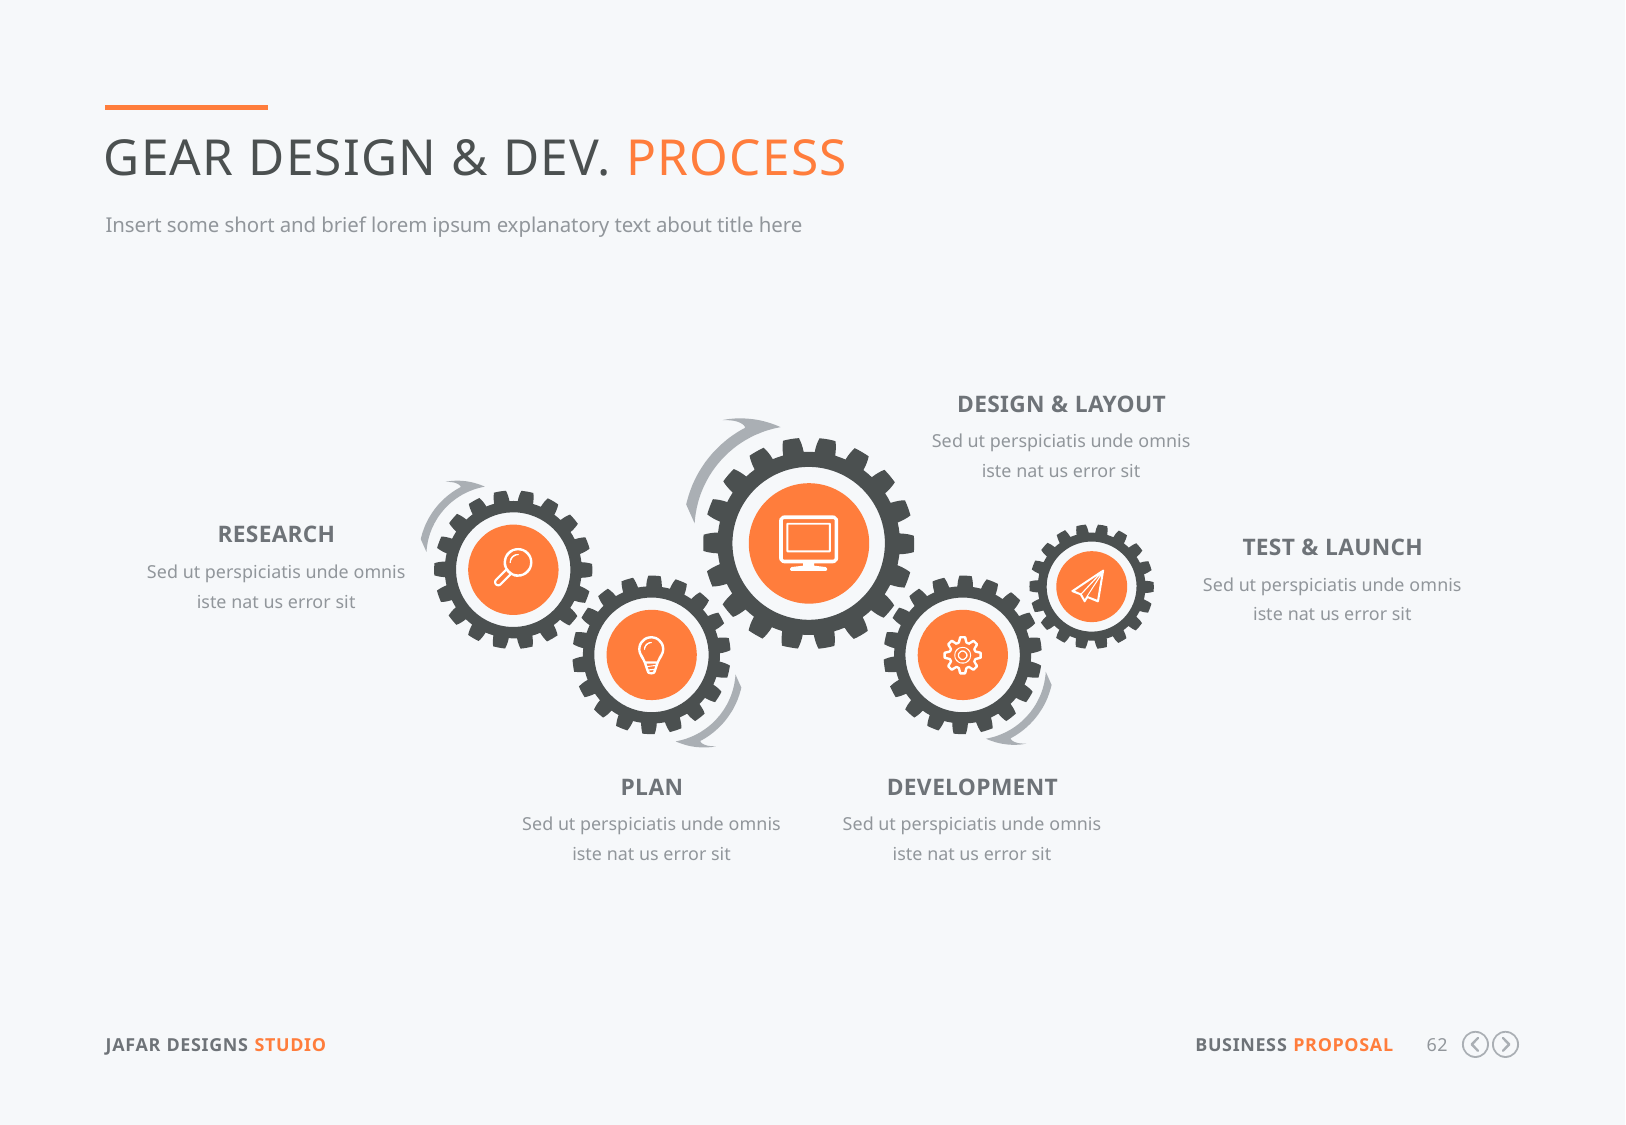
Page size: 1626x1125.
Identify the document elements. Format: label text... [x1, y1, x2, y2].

list Insert some short and brief lorem ipsum explanatory text about title here [105, 209, 1519, 241]
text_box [842, 772, 1102, 865]
list Gear design & dev. process [103, 125, 1518, 187]
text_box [1202, 532, 1463, 625]
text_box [931, 389, 1192, 482]
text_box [420, 418, 1154, 748]
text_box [146, 520, 407, 612]
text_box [522, 772, 782, 865]
